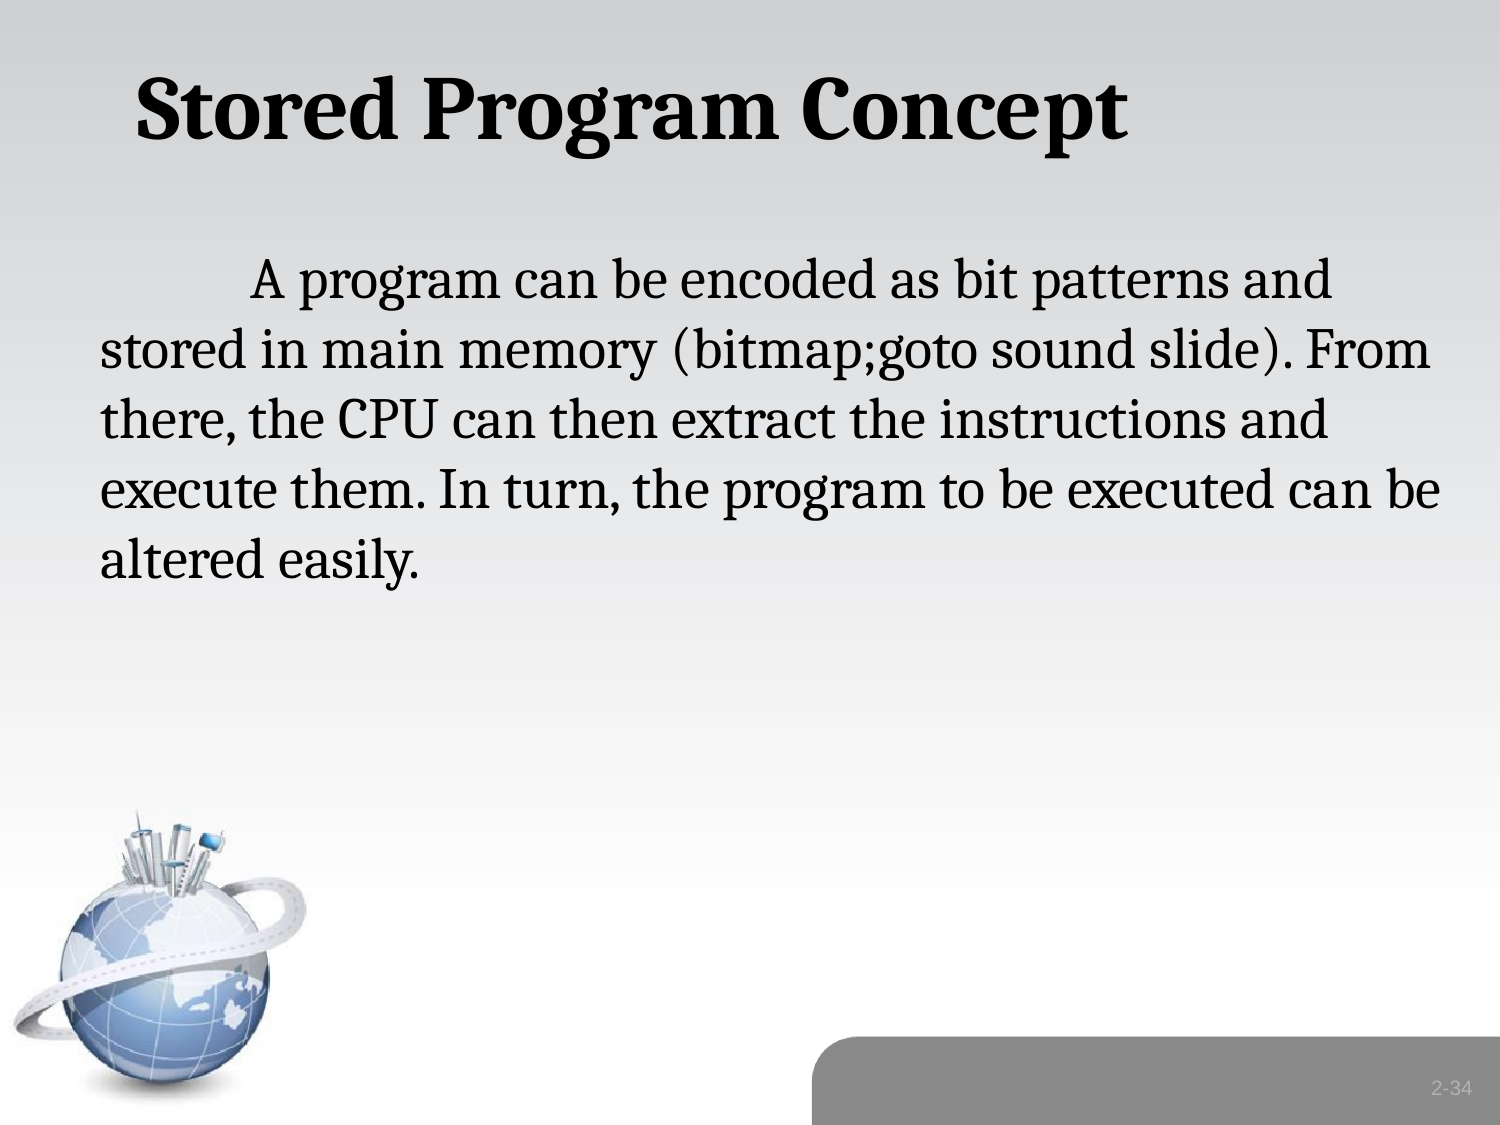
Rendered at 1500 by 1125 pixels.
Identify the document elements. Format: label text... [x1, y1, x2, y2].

title Stored Program Concept [137, 48, 1425, 163]
picture [0, 0, 1500, 1125]
slide_number 2-34 [1175, 1049, 1488, 1125]
list A program can be encoded as bit patterns and stored in main memory (bitmap;goto sound slide). From there, the CPU can then extract the instructions and execute them. In turn, the program to be executed can be altered easily. [100, 239, 1471, 664]
